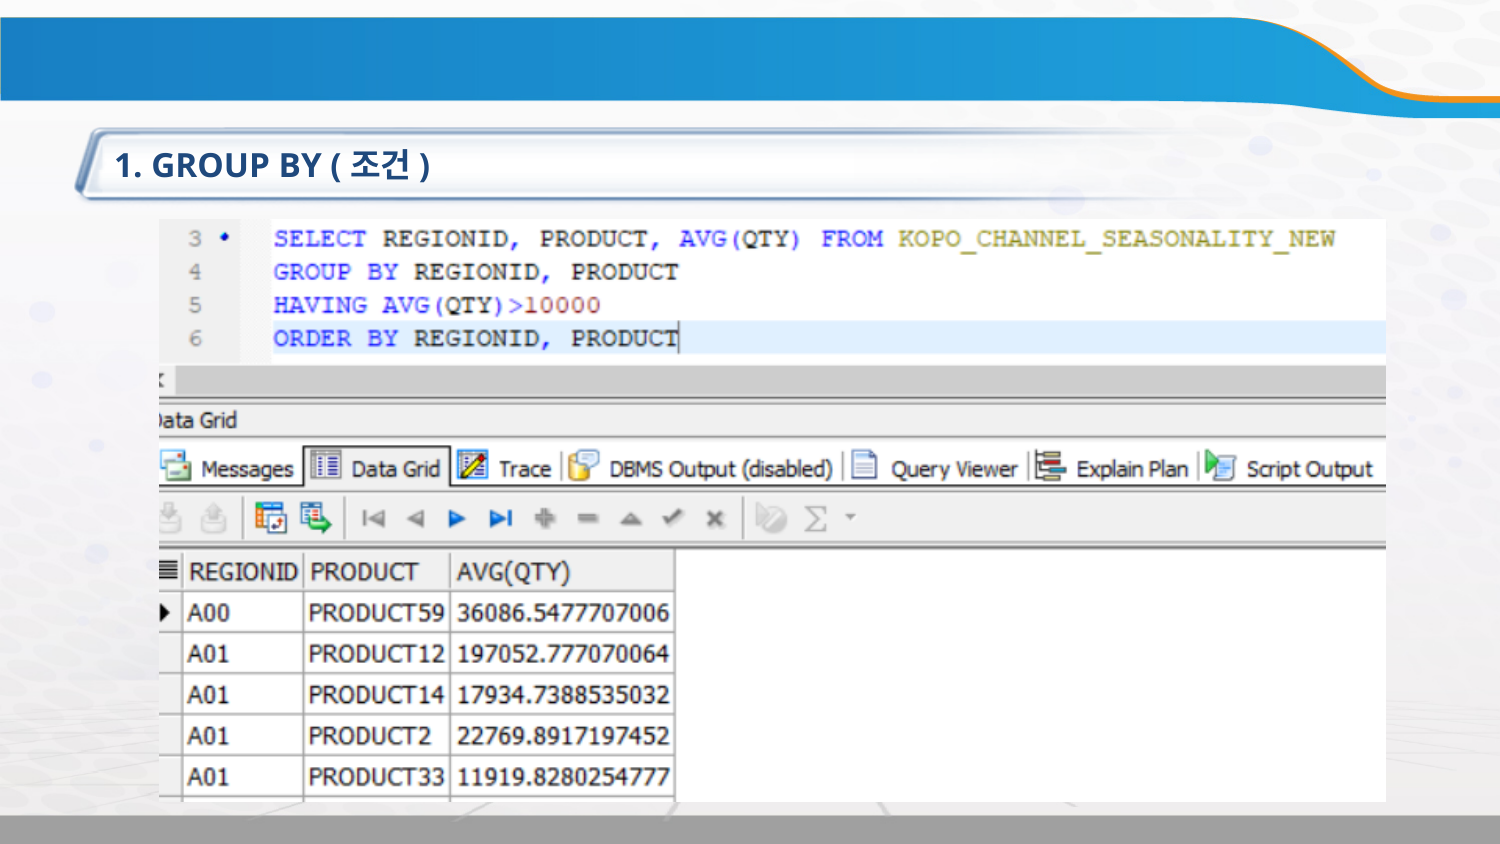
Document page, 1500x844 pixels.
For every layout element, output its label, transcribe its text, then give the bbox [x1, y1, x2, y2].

picture [0, 0, 1500, 844]
text_box 2-1. 집계함수 [29, 0, 1175, 103]
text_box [74, 126, 1289, 208]
